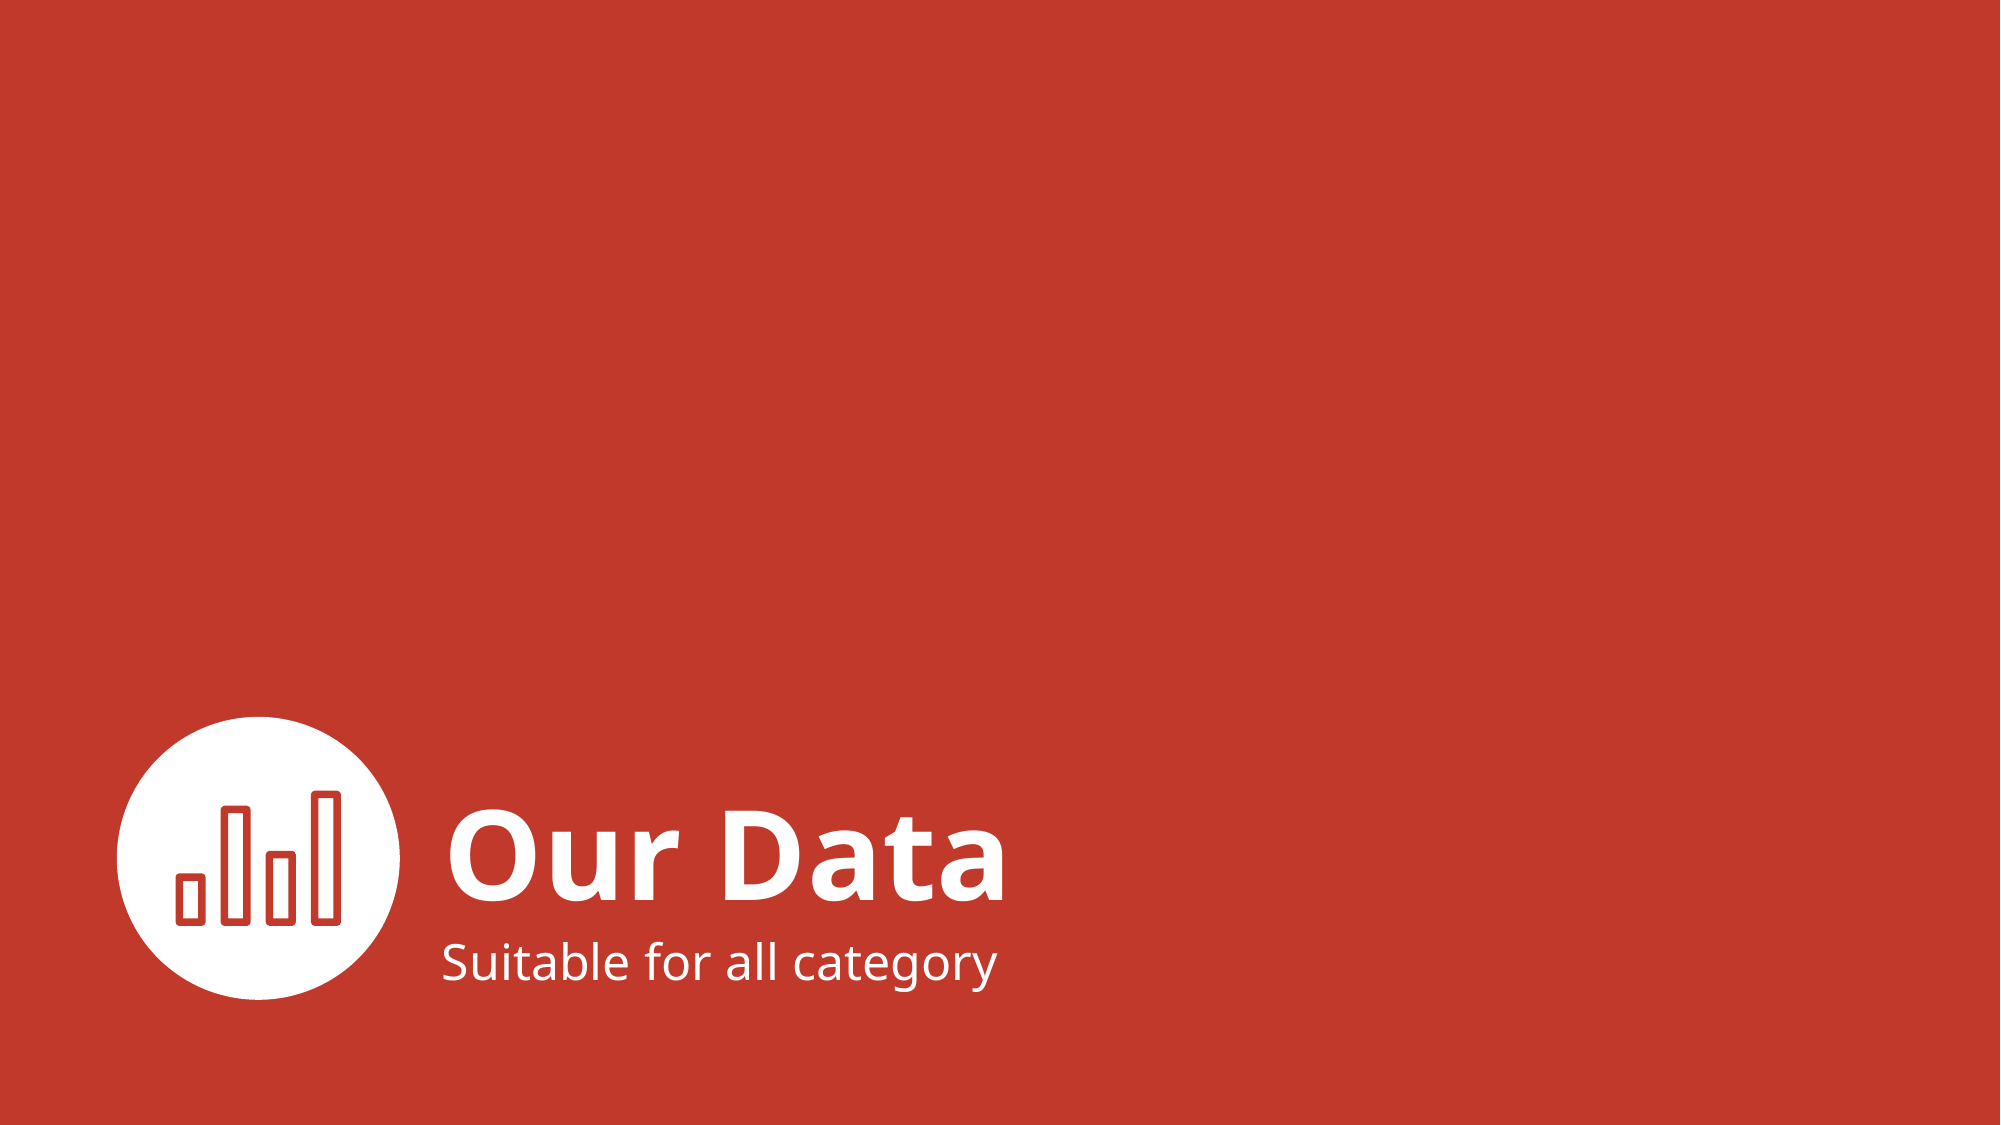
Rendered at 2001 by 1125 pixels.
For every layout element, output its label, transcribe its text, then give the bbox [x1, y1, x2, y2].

text_box [115, 715, 401, 1001]
text_box [310, 790, 341, 926]
text_box Our Data [428, 768, 1028, 893]
text_box [220, 805, 251, 926]
text_box Suitable for all category [427, 893, 1302, 999]
text_box [175, 873, 206, 926]
text_box [265, 850, 296, 926]
